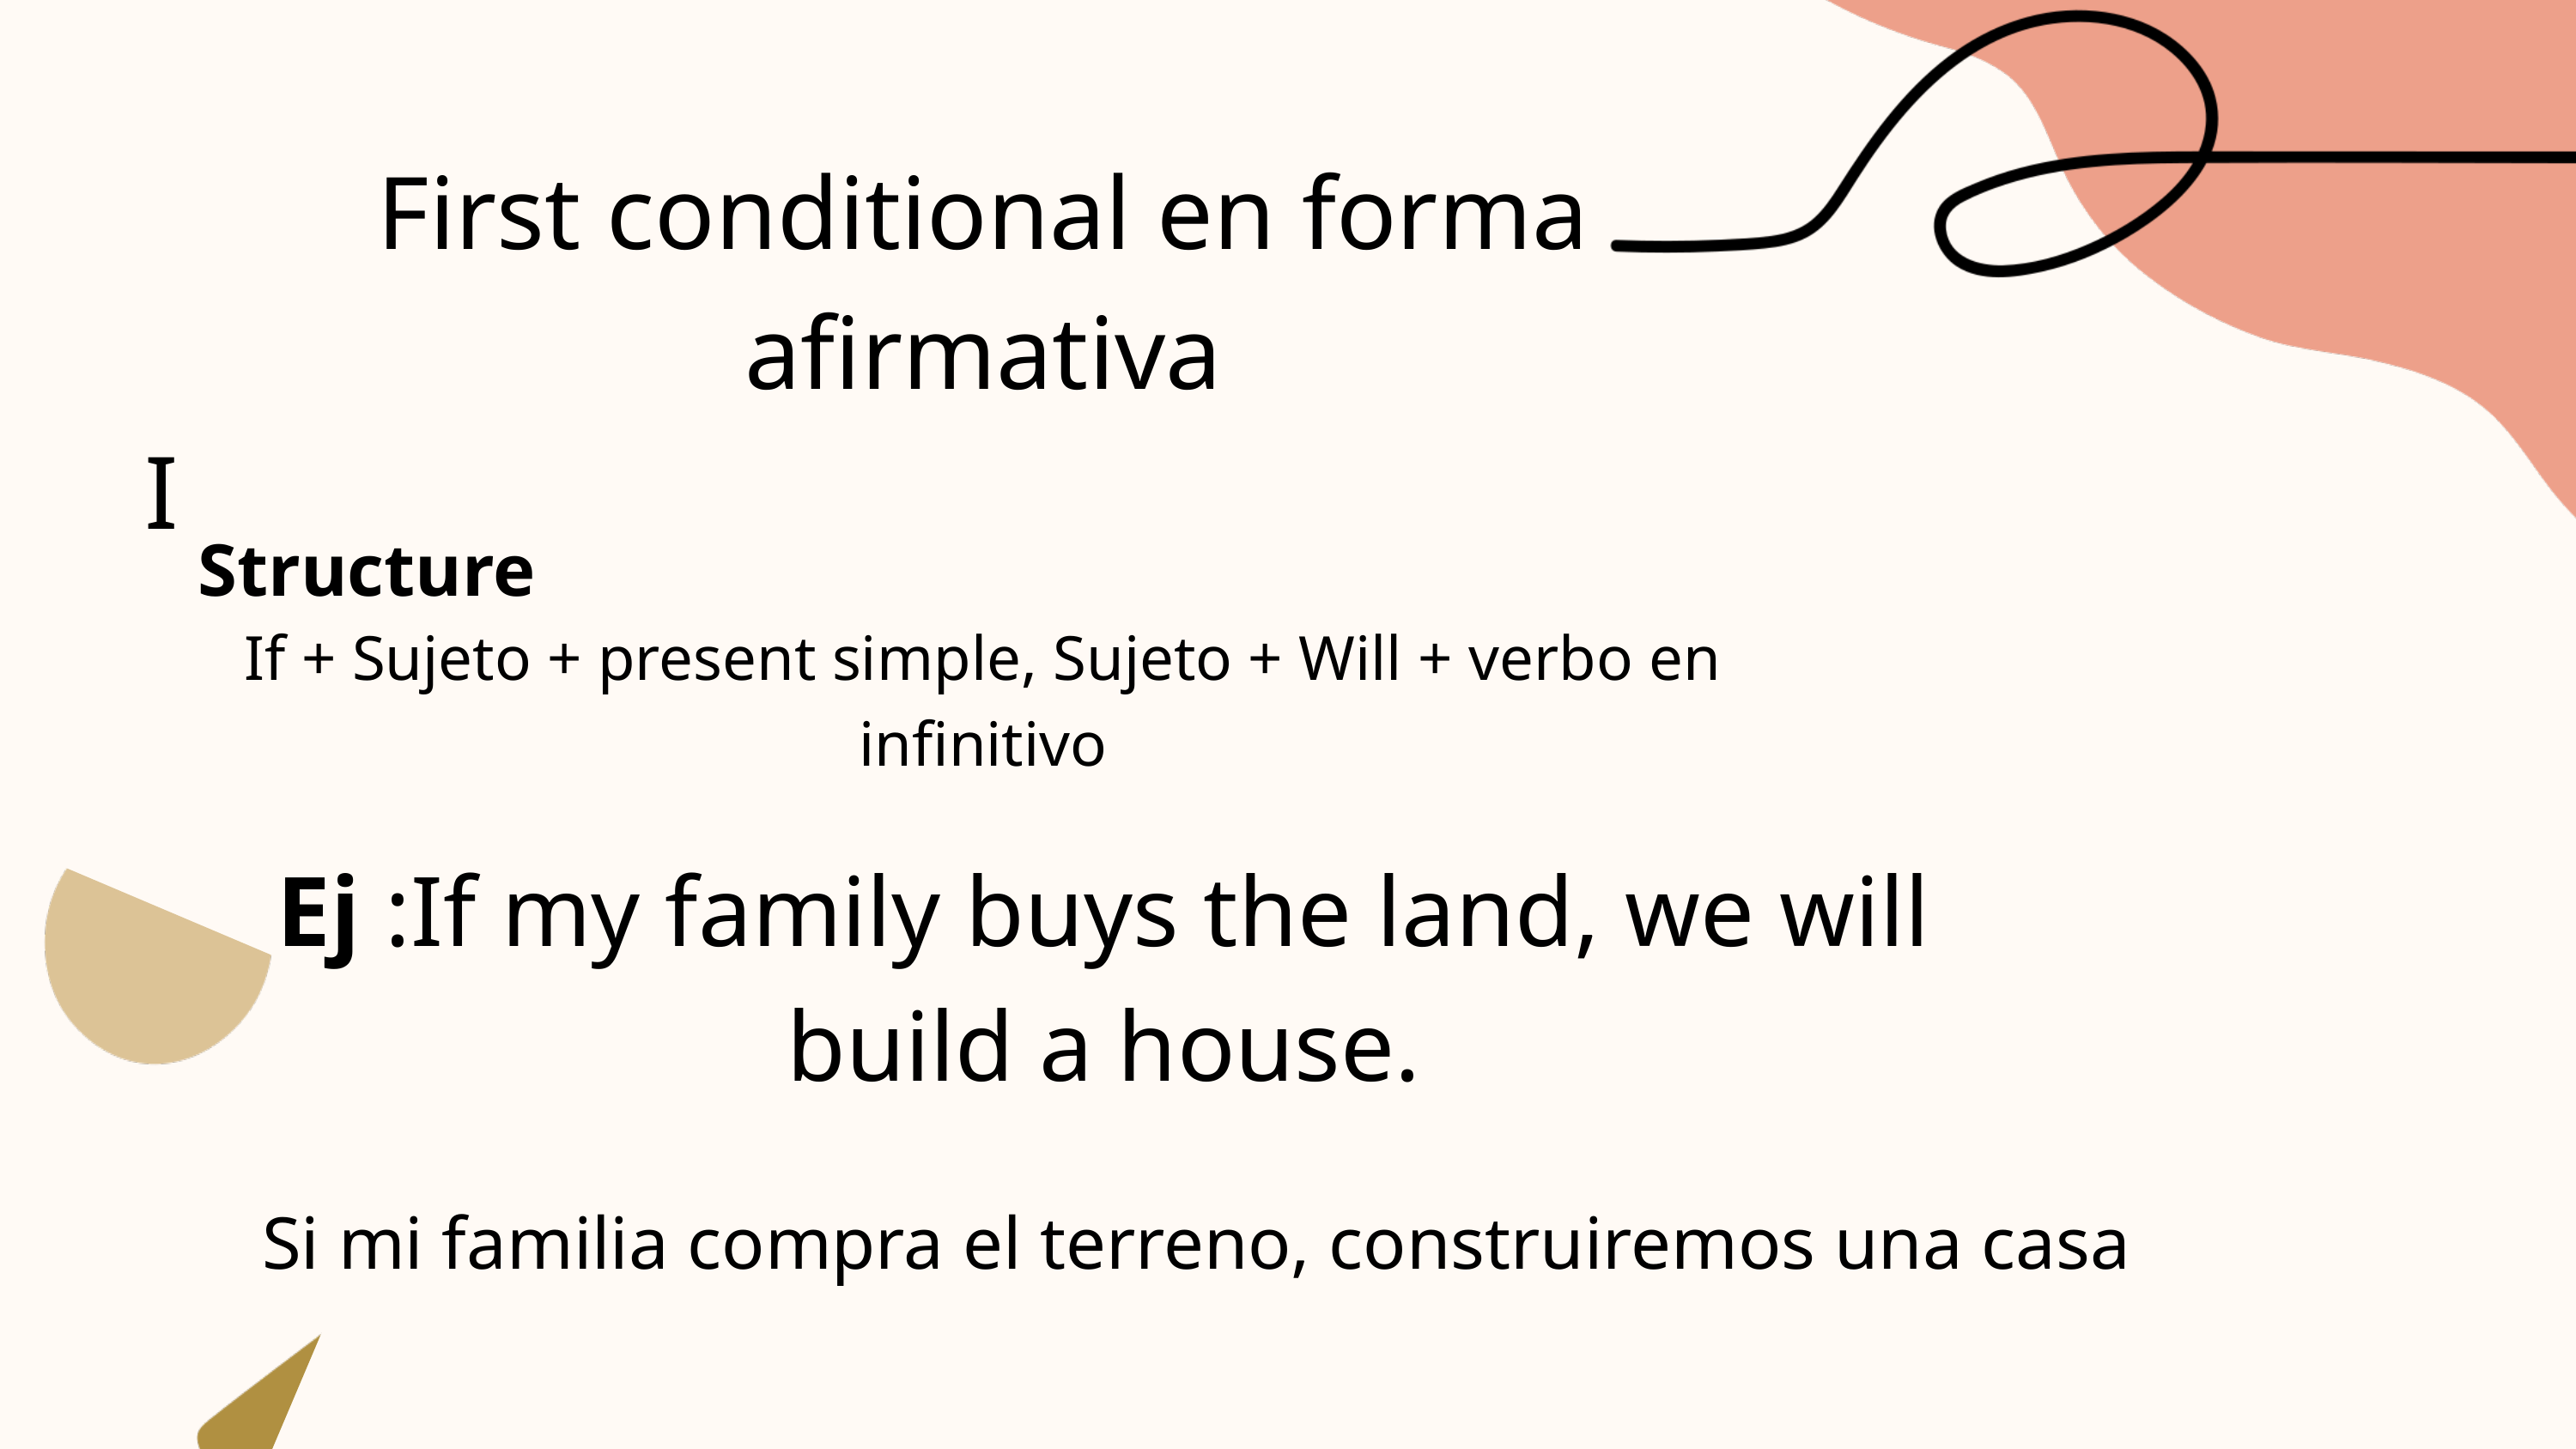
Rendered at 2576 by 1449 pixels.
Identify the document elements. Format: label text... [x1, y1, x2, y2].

text_box [0, 840, 421, 1449]
text_box [1822, 283, 2576, 564]
text_box [1756, 0, 2576, 6]
text_box Ej :If my family buys the land, we will build a house. [221, 830, 1988, 1100]
text_box Structure [147, 510, 586, 611]
text_box Si mi familia compra el terreno, construiremos una casa [147, 1183, 2247, 1284]
text_box If + Sujeto + present simple, Sujeto + Will + verbo en infinitivo [118, 522, 1848, 779]
text_box First conditional en forma afirmativa I [144, 128, 1822, 522]
text_box [1609, 6, 2576, 283]
